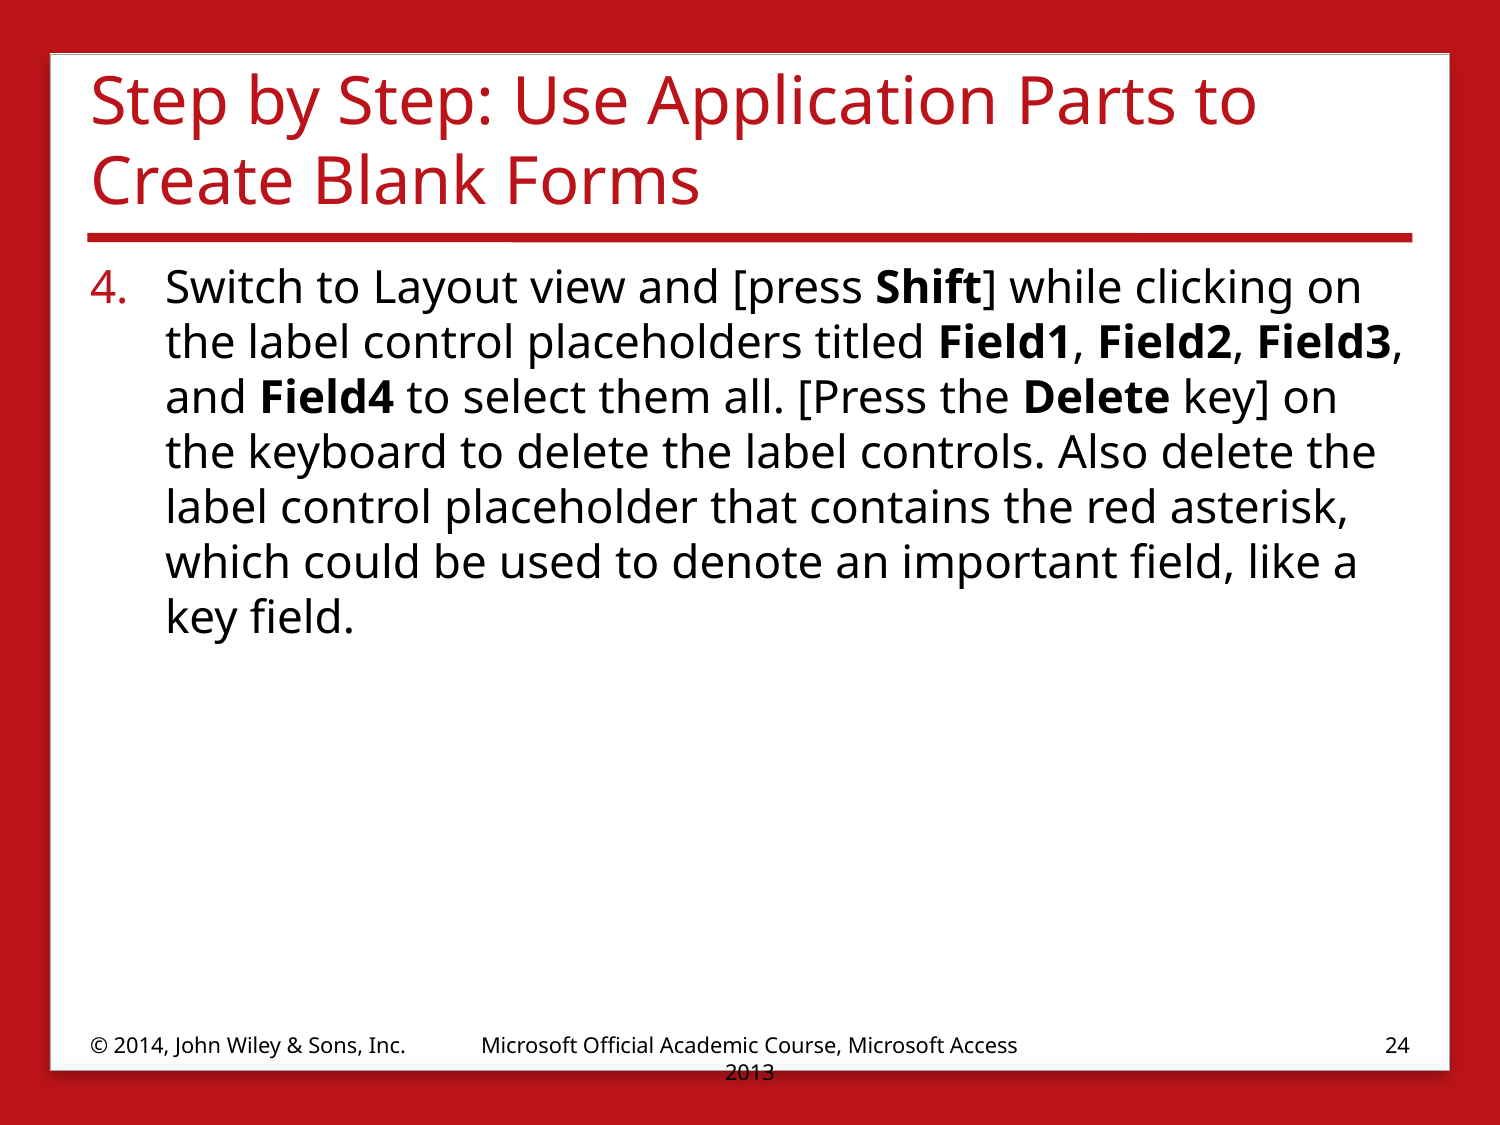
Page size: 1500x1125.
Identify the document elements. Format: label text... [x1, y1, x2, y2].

list Switch to Layout view and [press Shift] while clicking on the label control placeholders titled Field1, Field2, Field3, and Field4 to select them all. [Press the Delete key] on the keyboard to delete the label controls. Also delete the label control placeholder that contains the red asterisk, which could be used to denote an important field, like a key field. [75, 249, 1425, 1063]
slide_number © 2014, John Wiley & Sons, Inc. [74, 1024, 426, 1103]
title Step by Step: Use Application Parts to Create Blank Forms [74, 74, 1426, 226]
slide_number 24 [1074, 1024, 1426, 1103]
footer Microsoft Official Academic Course, Microsoft Access 2013 [449, 1024, 1051, 1103]
